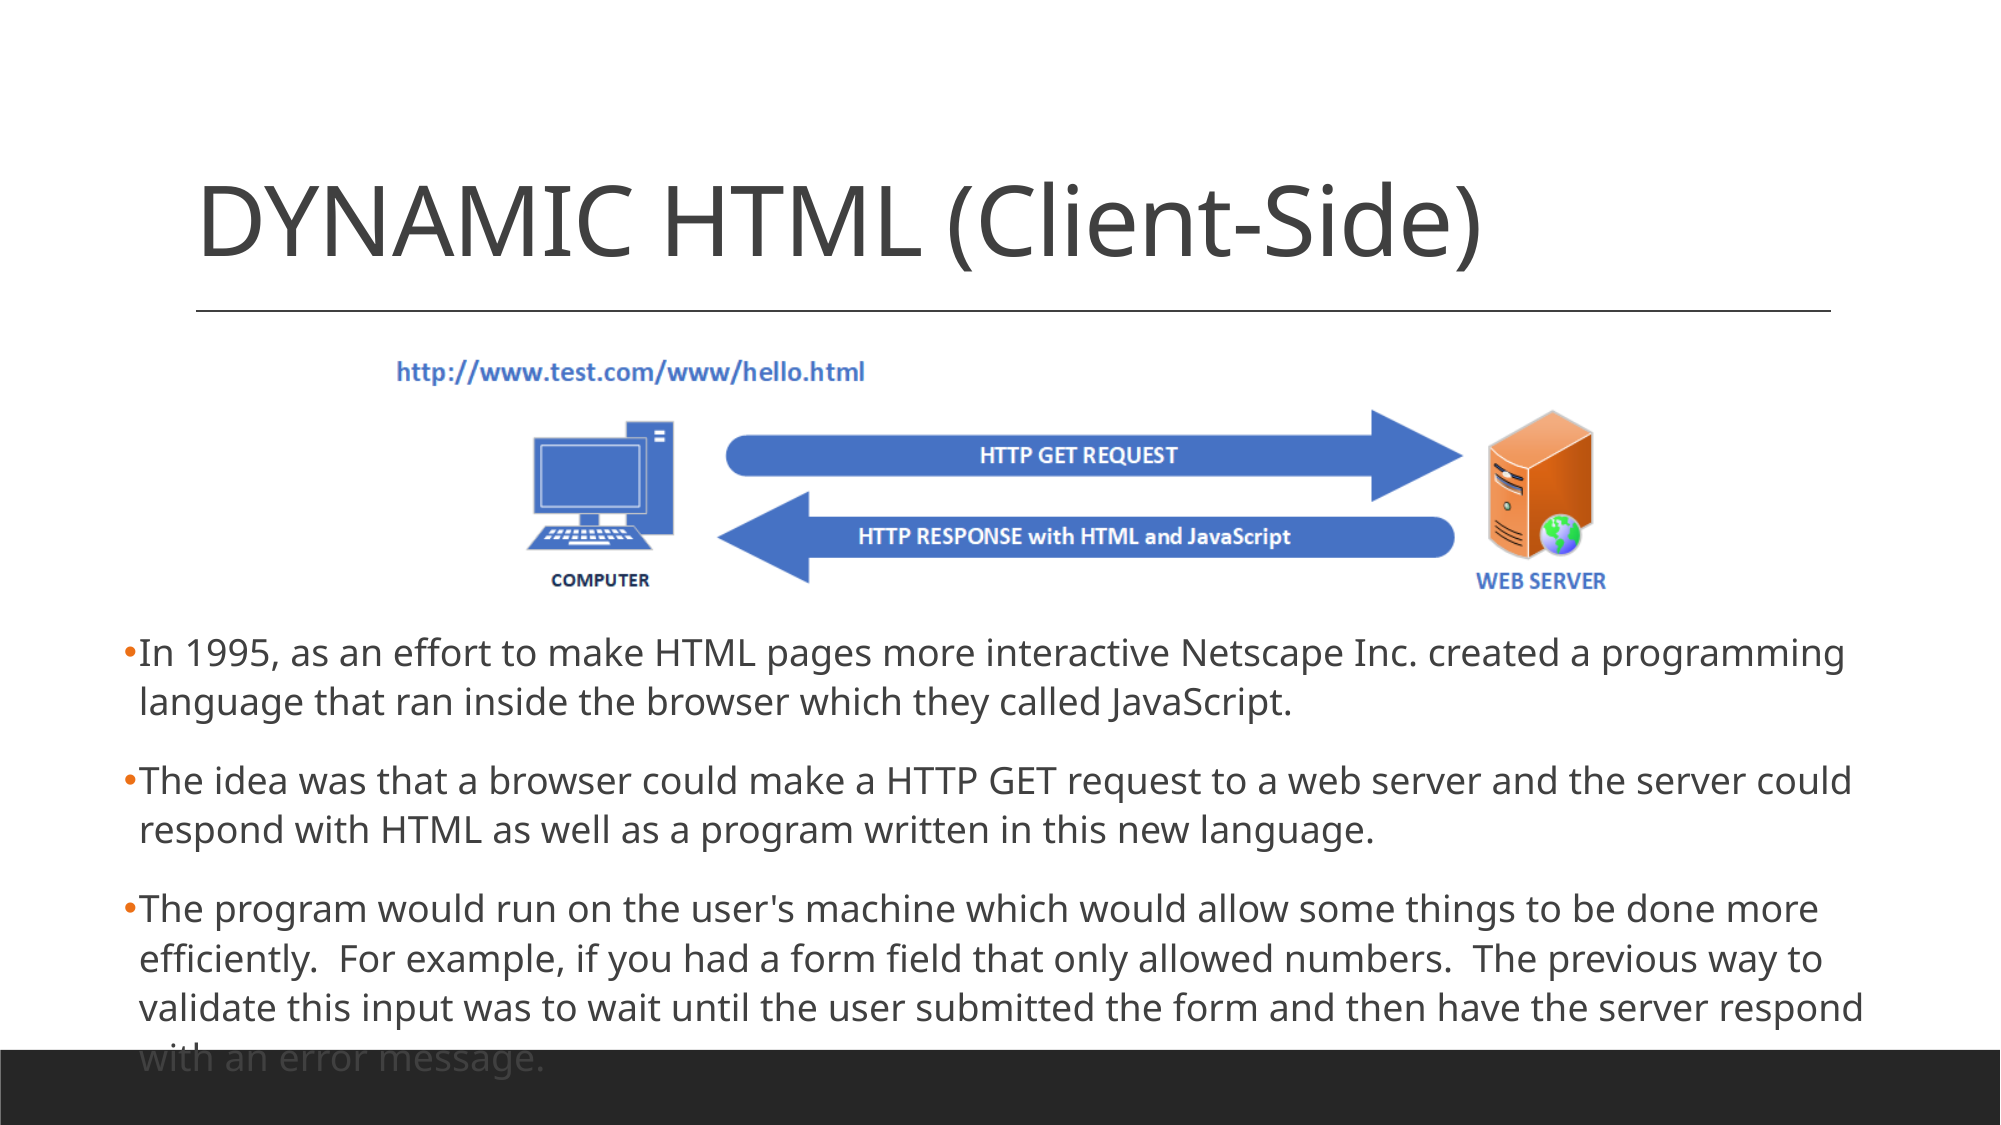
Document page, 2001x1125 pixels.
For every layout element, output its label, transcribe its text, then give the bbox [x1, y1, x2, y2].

picture [373, 344, 1627, 609]
list In 1995, as an effort to make HTML pages more interactive Netscape Inc. created a programming language that ran inside the browser which they called JavaScript. The idea was that a browser could make a HTTP GET request to a web server and the server could respond with HTML as well as a program written in this new language. The program would run on the user's machine which would allow some things to be done more efficiently. For example, if you had a form field that only allowed numbers. The previous way to validate this input was to wait until the user submitted the form and then have the server respond with an error message. [123, 616, 1887, 1047]
title DYNAMIC HTML (Client-Side) [180, 47, 1830, 285]
